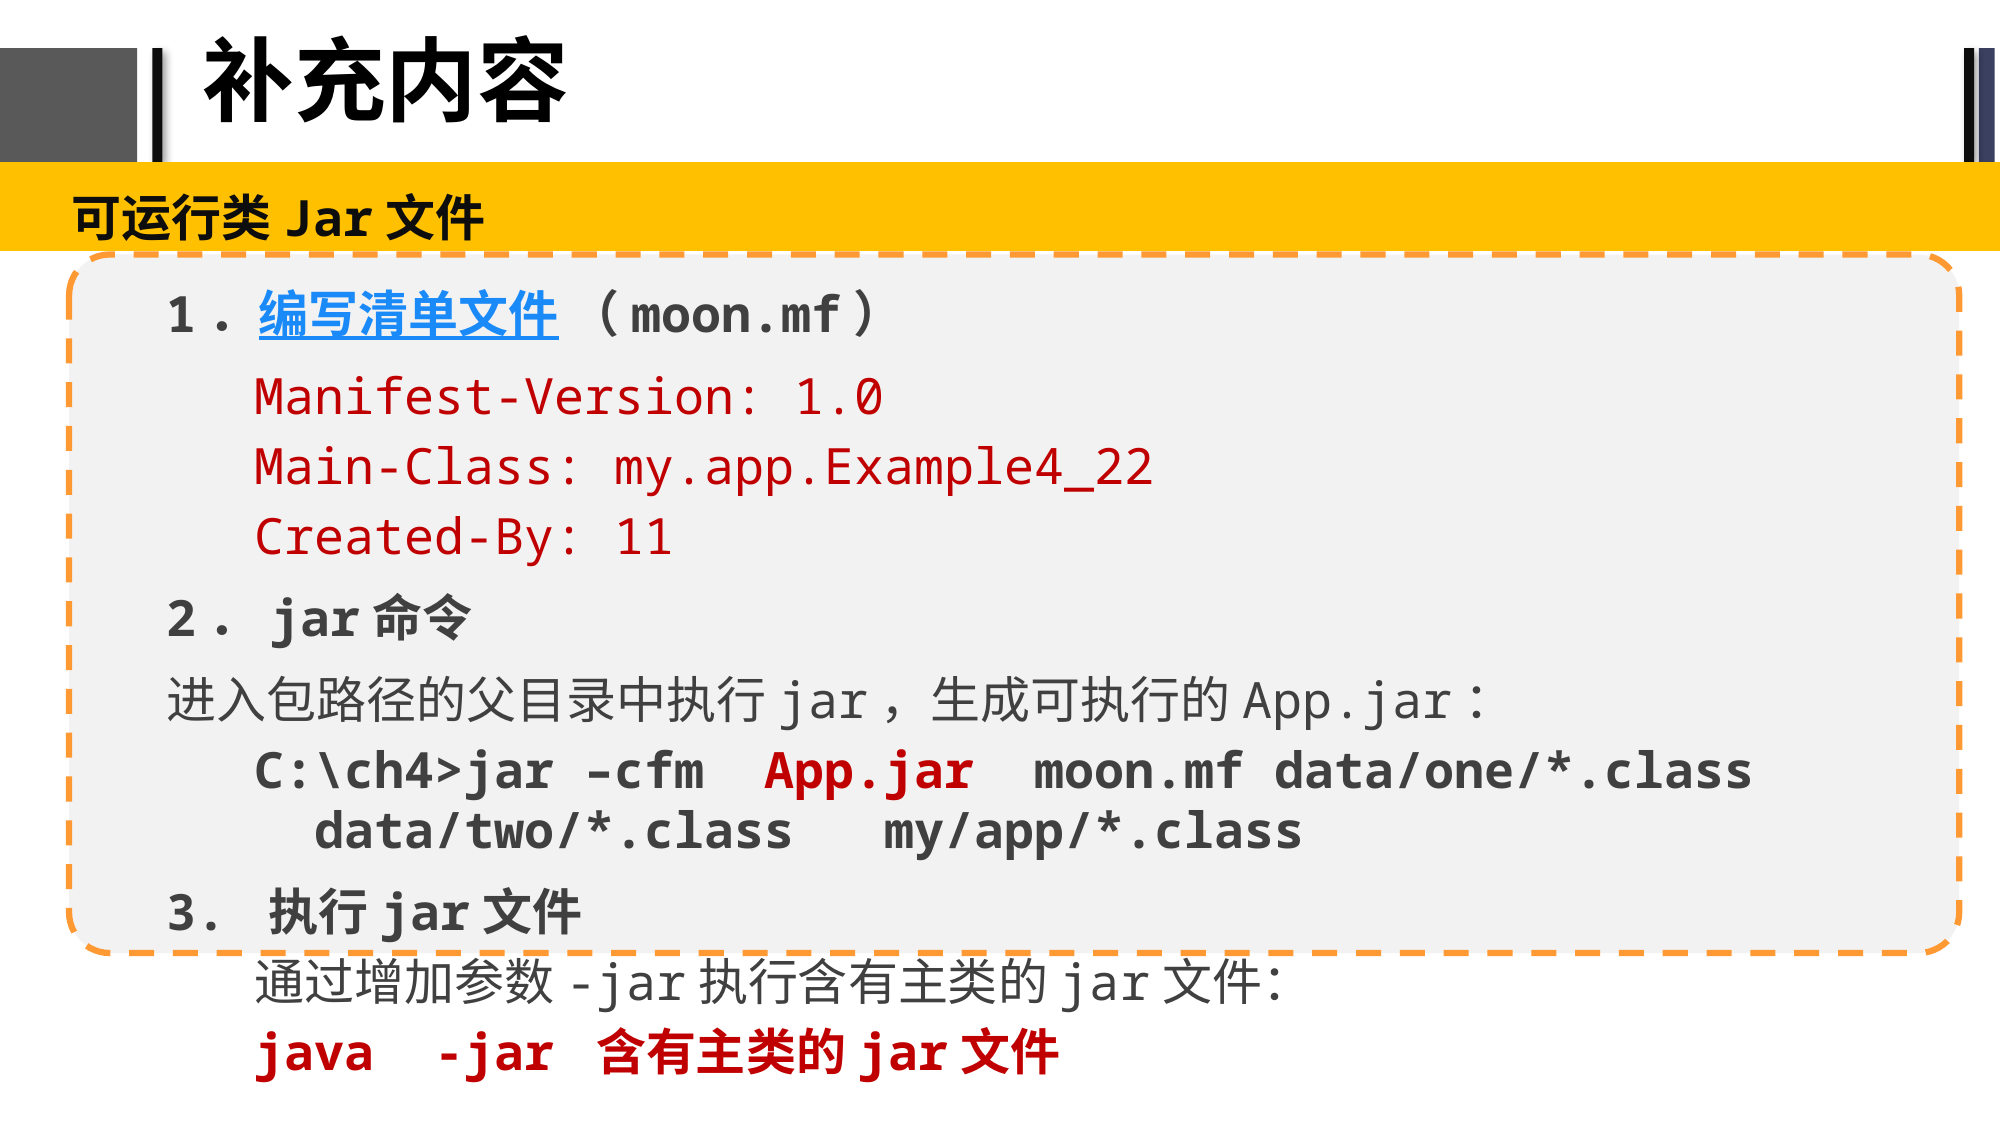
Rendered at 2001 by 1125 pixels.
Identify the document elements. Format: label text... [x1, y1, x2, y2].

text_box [0, 162, 2000, 252]
text_box [68, 253, 1961, 955]
title 补充内容 [187, 2, 1459, 162]
text_box 1．编写清单文件 （moon.mf） Manifest-Version: 1.0 Main-Class: my.app.Example4_22 Created-By: 11 2．jar命令 进入包路径的父目录中执行jar，生成可执行的App.jar： C:\ch4>jar –cfm App.jar moon.mf data/one/*.class data/two/*.class my/app/*.class 3. 执行jar文件 通过增加参数-jar执行含有主类的jar文件： java -jar 含有主类的jar文件 [146, 257, 1797, 871]
